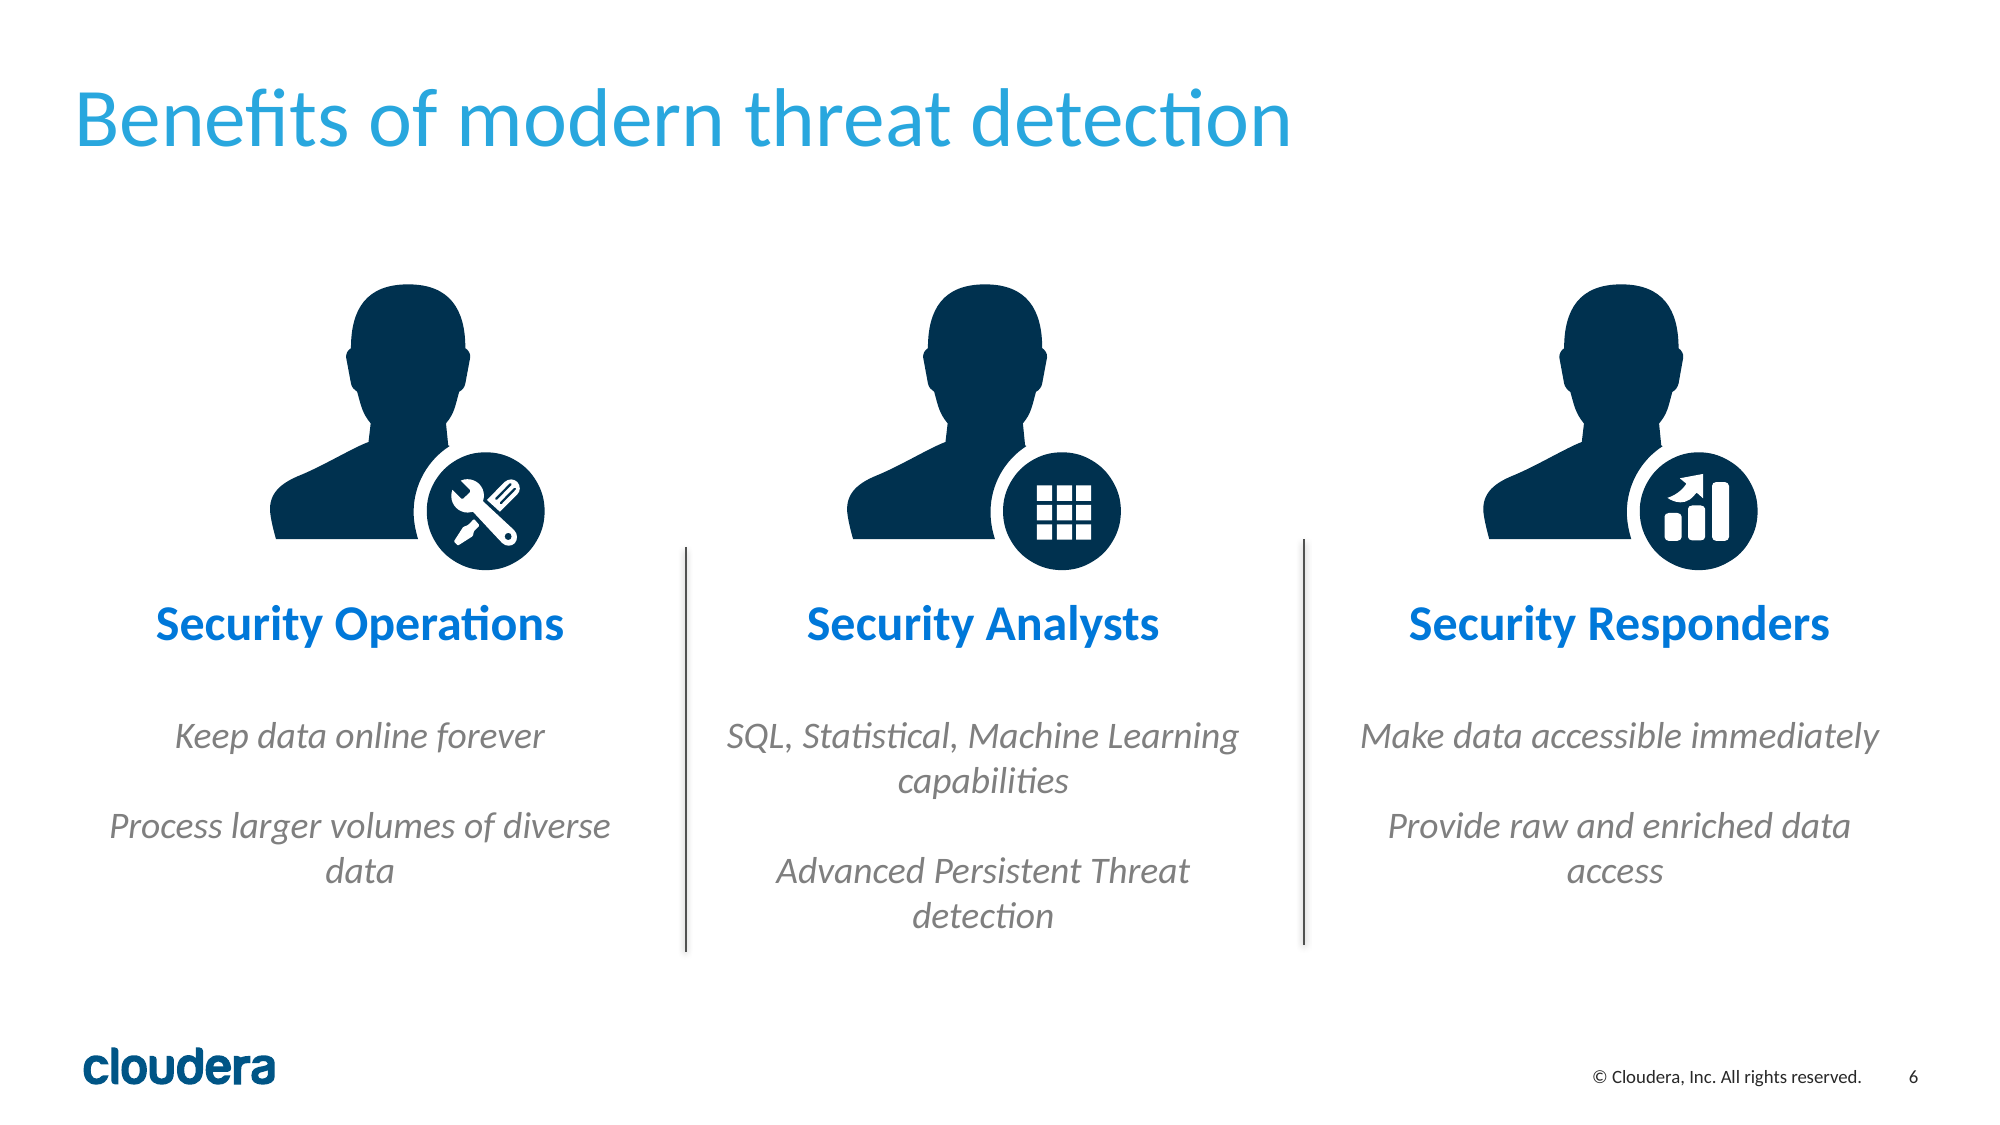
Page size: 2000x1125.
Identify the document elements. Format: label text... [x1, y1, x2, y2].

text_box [268, 284, 545, 571]
text_box Benefits of modern threat detection [59, 74, 1916, 205]
text_box Security Responders Make data accessible immediately Provide raw and enriched data access [1335, 583, 1904, 943]
text_box Security Operations Keep data online forever Process larger volumes of diverse data [92, 583, 629, 943]
text_box Security Analysts SQL, Statistical, Machine Learning capabilities Advanced Persistent Threat detection [700, 583, 1267, 943]
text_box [1481, 284, 1758, 571]
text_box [845, 284, 1122, 571]
